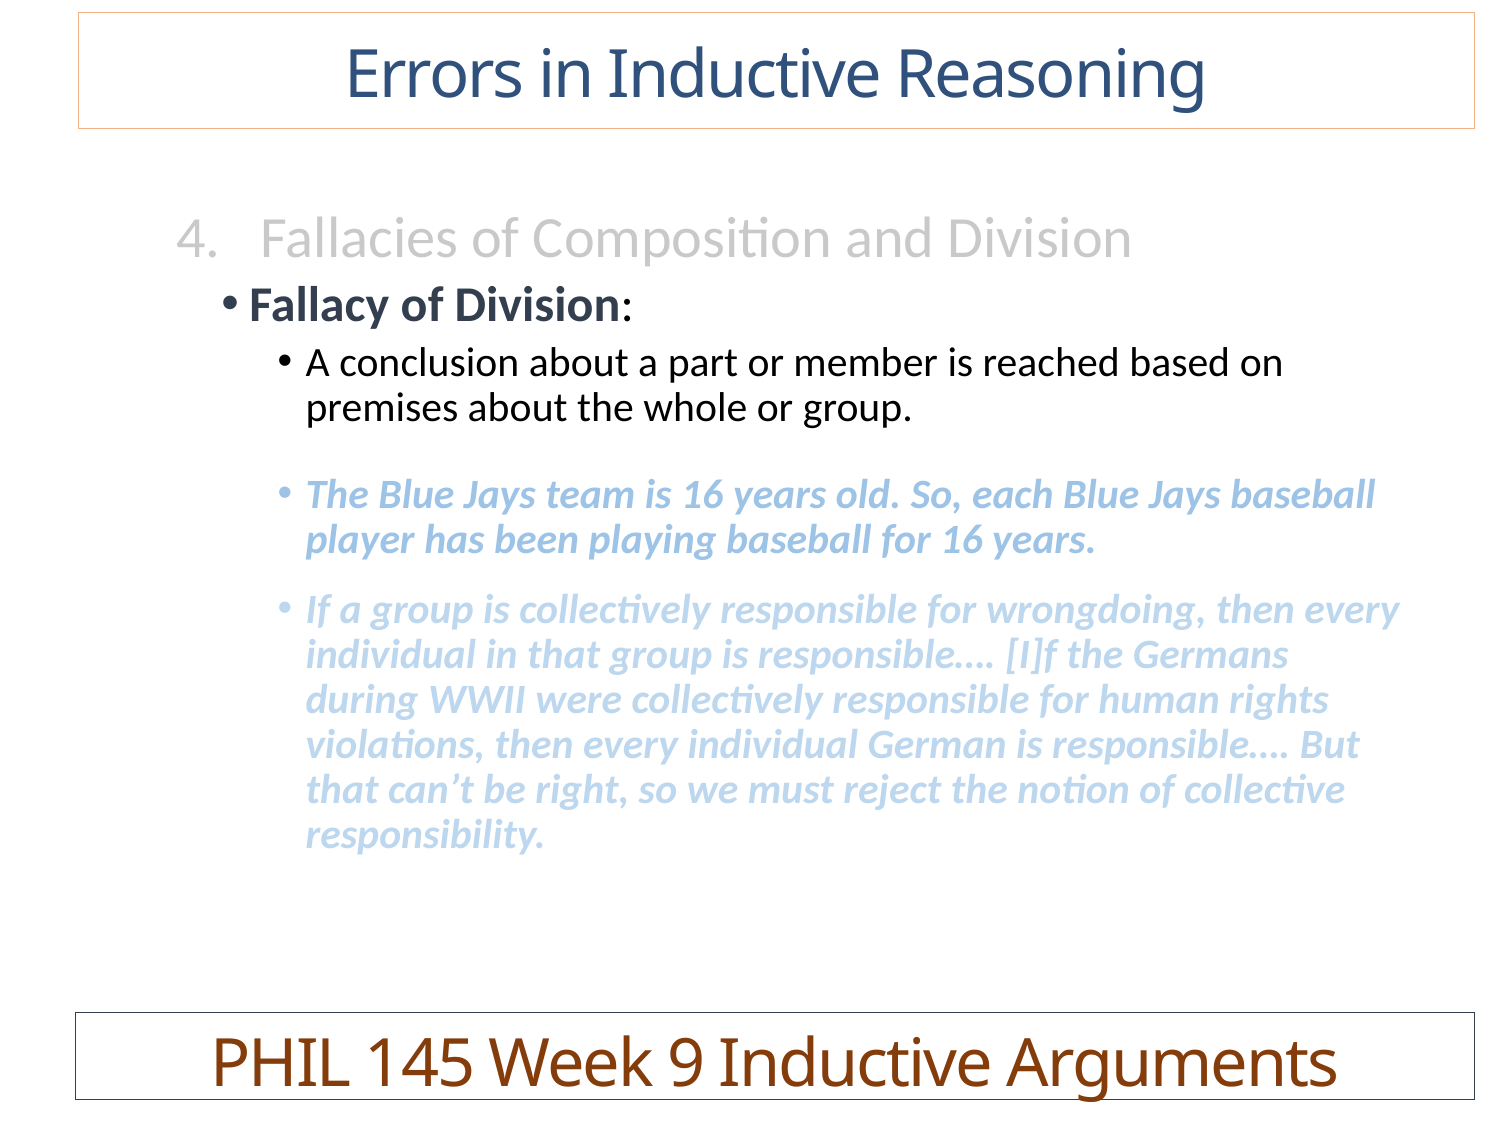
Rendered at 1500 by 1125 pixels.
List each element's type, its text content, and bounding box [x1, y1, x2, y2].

text_box PHIL 145 Week 9 Inductive Arguments [75, 1012, 1475, 1100]
text_box Errors in Inductive Reasoning [78, 12, 1475, 129]
list Fallacies of Composition and Division Fallacy of Division: A conclusion about a part or member is reached based on premises about the whole or group. The Blue Jays team is 16 years old. So, each Blue Jays baseball player has been playing baseball for 16 years. If a group is collectively responsible for wrongdoing, then every individual in that group is responsible…. [I]f the Germans during WWII were collectively responsible for human rights violations, then every individual German is responsible…. But that can’t be right, so we must reject the notion of collective responsibility. [150, 200, 1425, 950]
